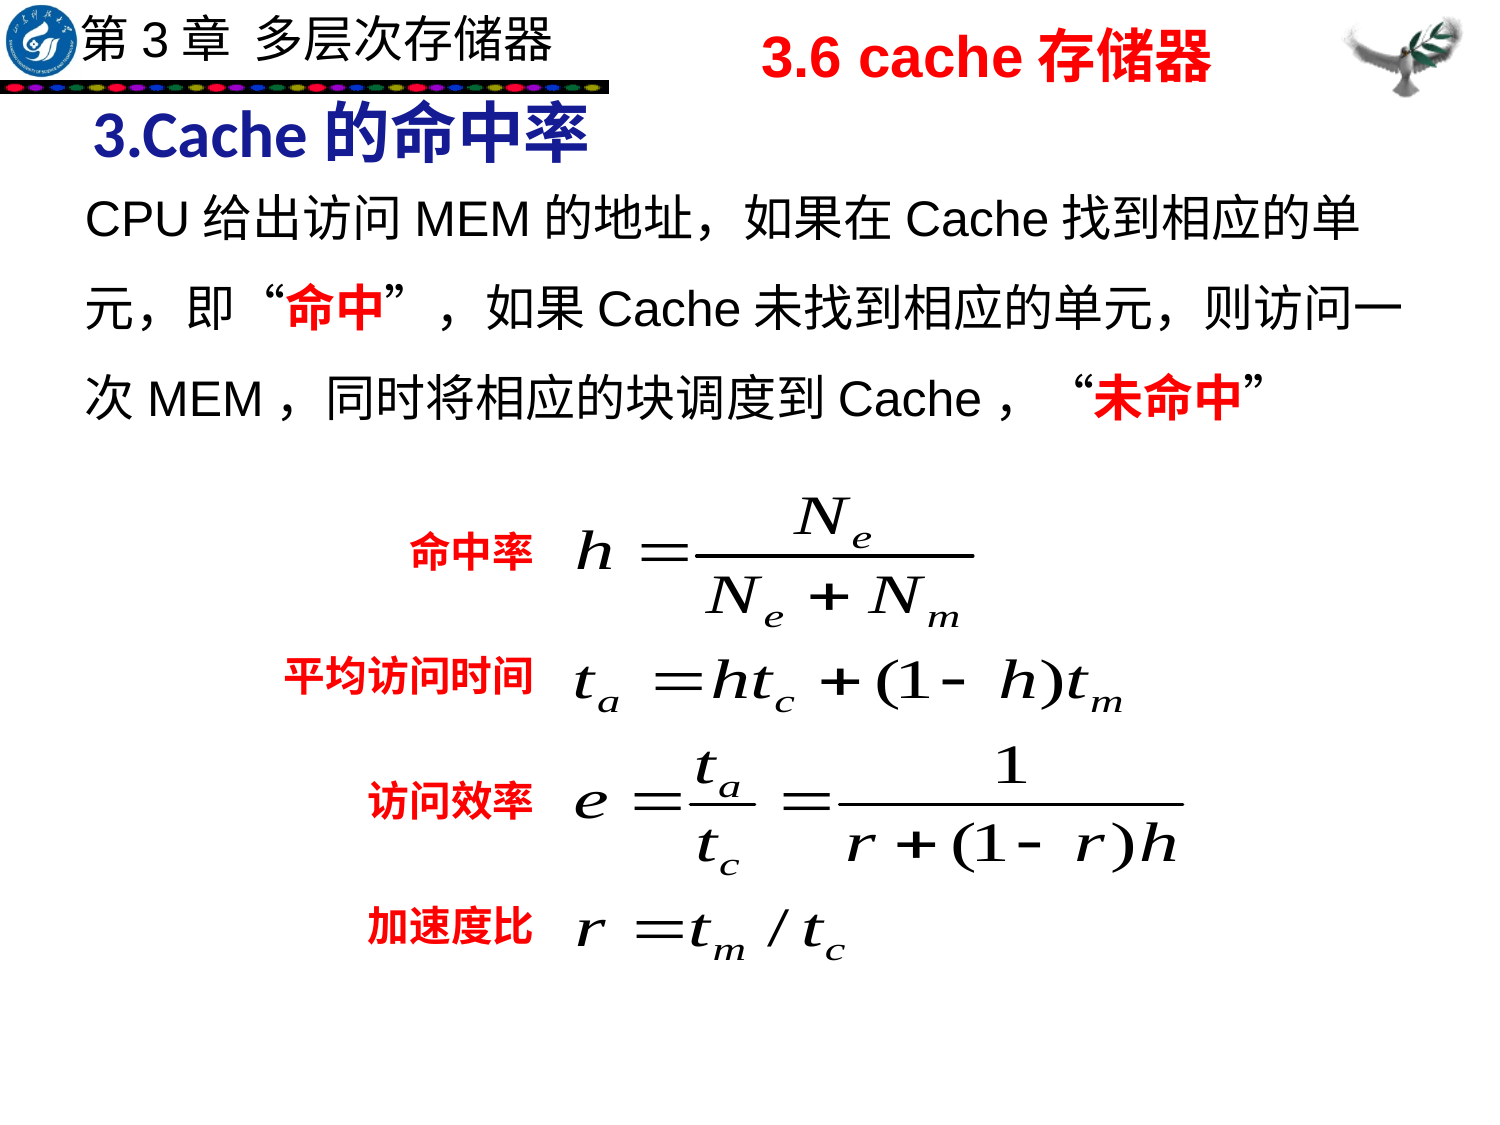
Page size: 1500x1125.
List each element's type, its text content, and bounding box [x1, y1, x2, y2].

text_box CPU给出访问MEM的地址，如果在Cache找到相应的单元，即“命中”，如果Cache未找到相应的单元，则访问一次MEM，同时将相应的块调度到Cache，“未命中” [70, 148, 1442, 434]
picture [1312, 0, 1500, 134]
text_box 3.Cache的命中率 [77, 83, 606, 148]
text_box 命中率 平均访问时间 访问效率 加速度比 [45, 505, 550, 958]
picture [0, 0, 609, 94]
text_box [562, 480, 1201, 973]
text_box 3.6 cache存储器 [746, 11, 1228, 97]
